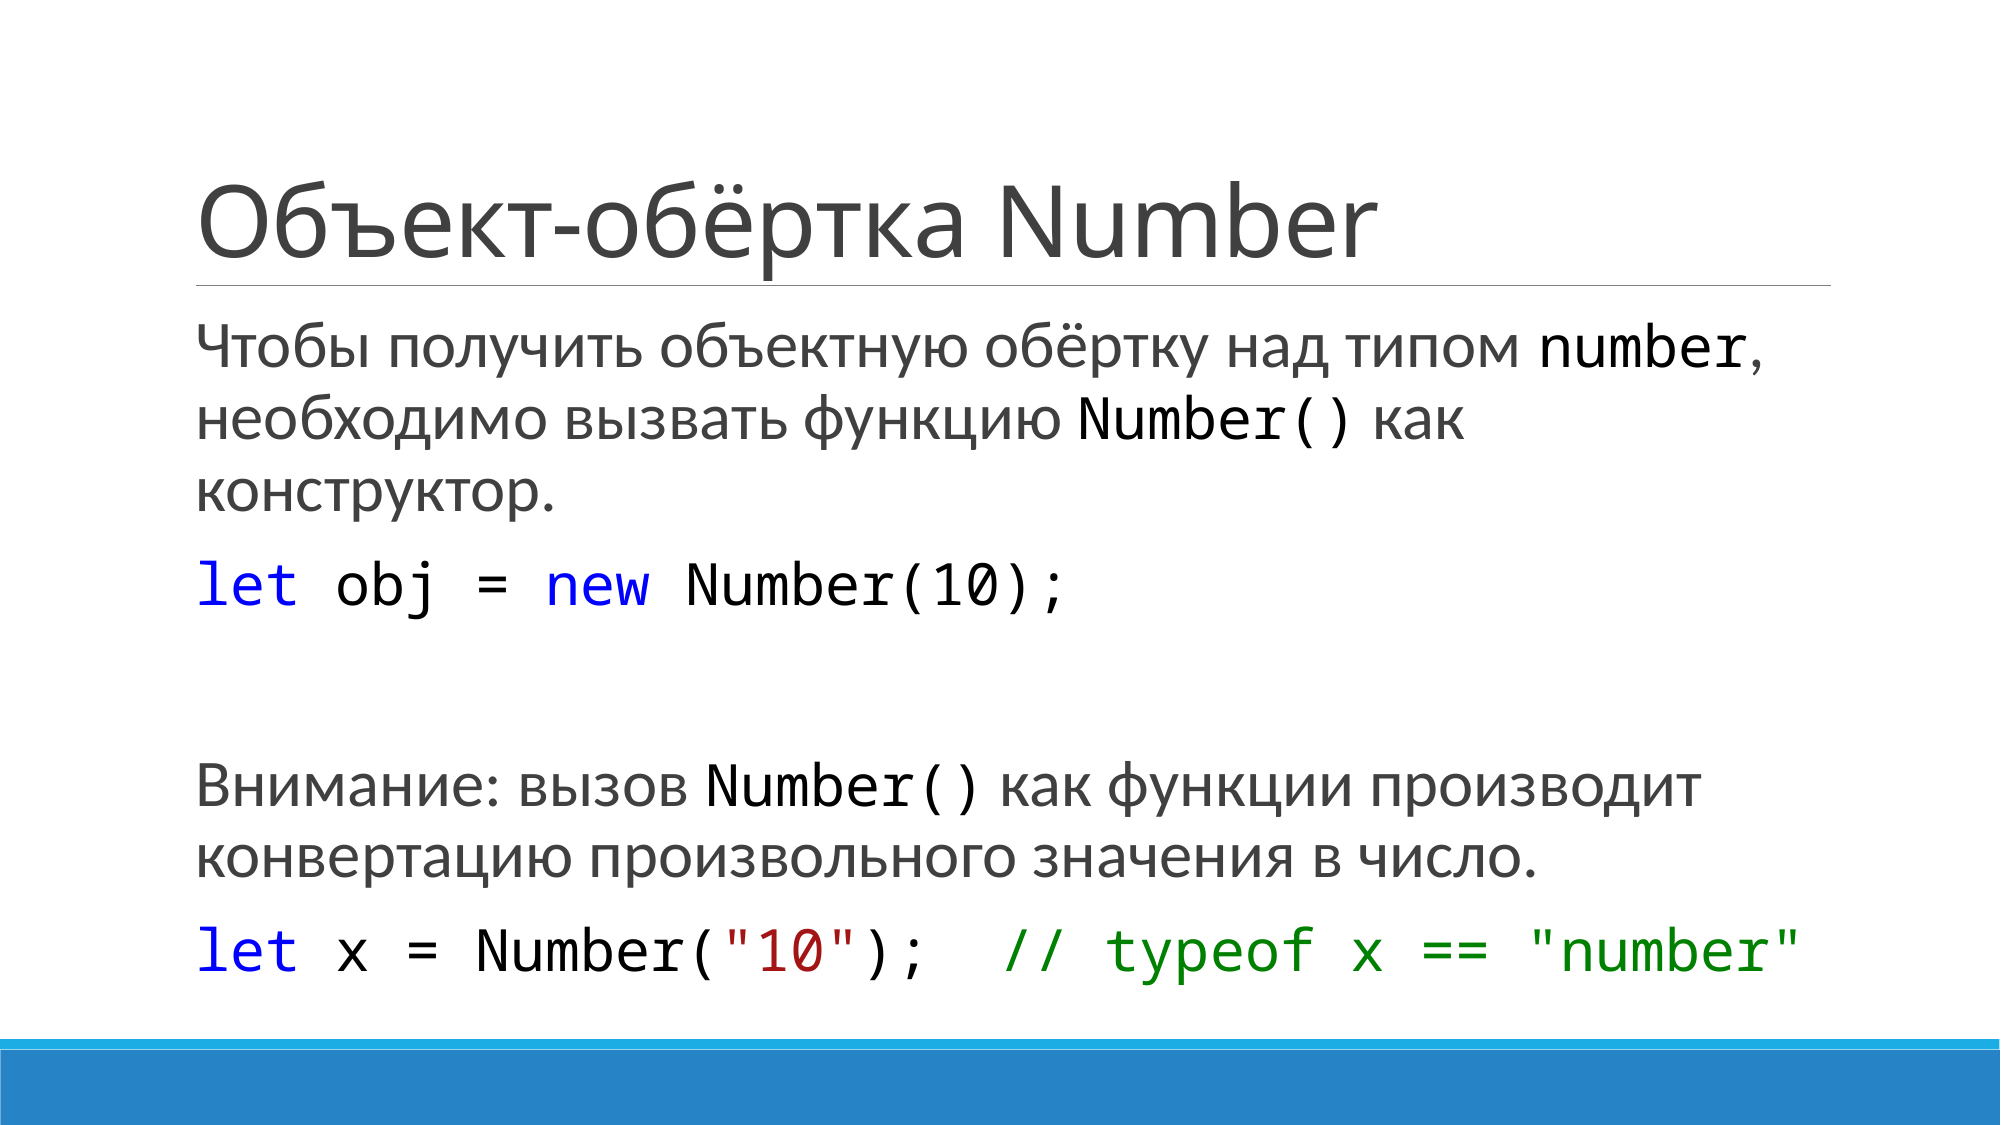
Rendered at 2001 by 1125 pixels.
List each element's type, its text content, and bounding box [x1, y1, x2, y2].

title Объект-обёртка Number [180, 47, 1830, 285]
list Чтобы получить объектную обёртку над типом number, необходимо вызвать функцию Number() как конструктор. let obj = new Number(10); Внимание: вызов Number() как функции производит конвертацию произвольного значения в число. let x = Number("10"); // typeof x == "number" [180, 302, 1830, 1027]
